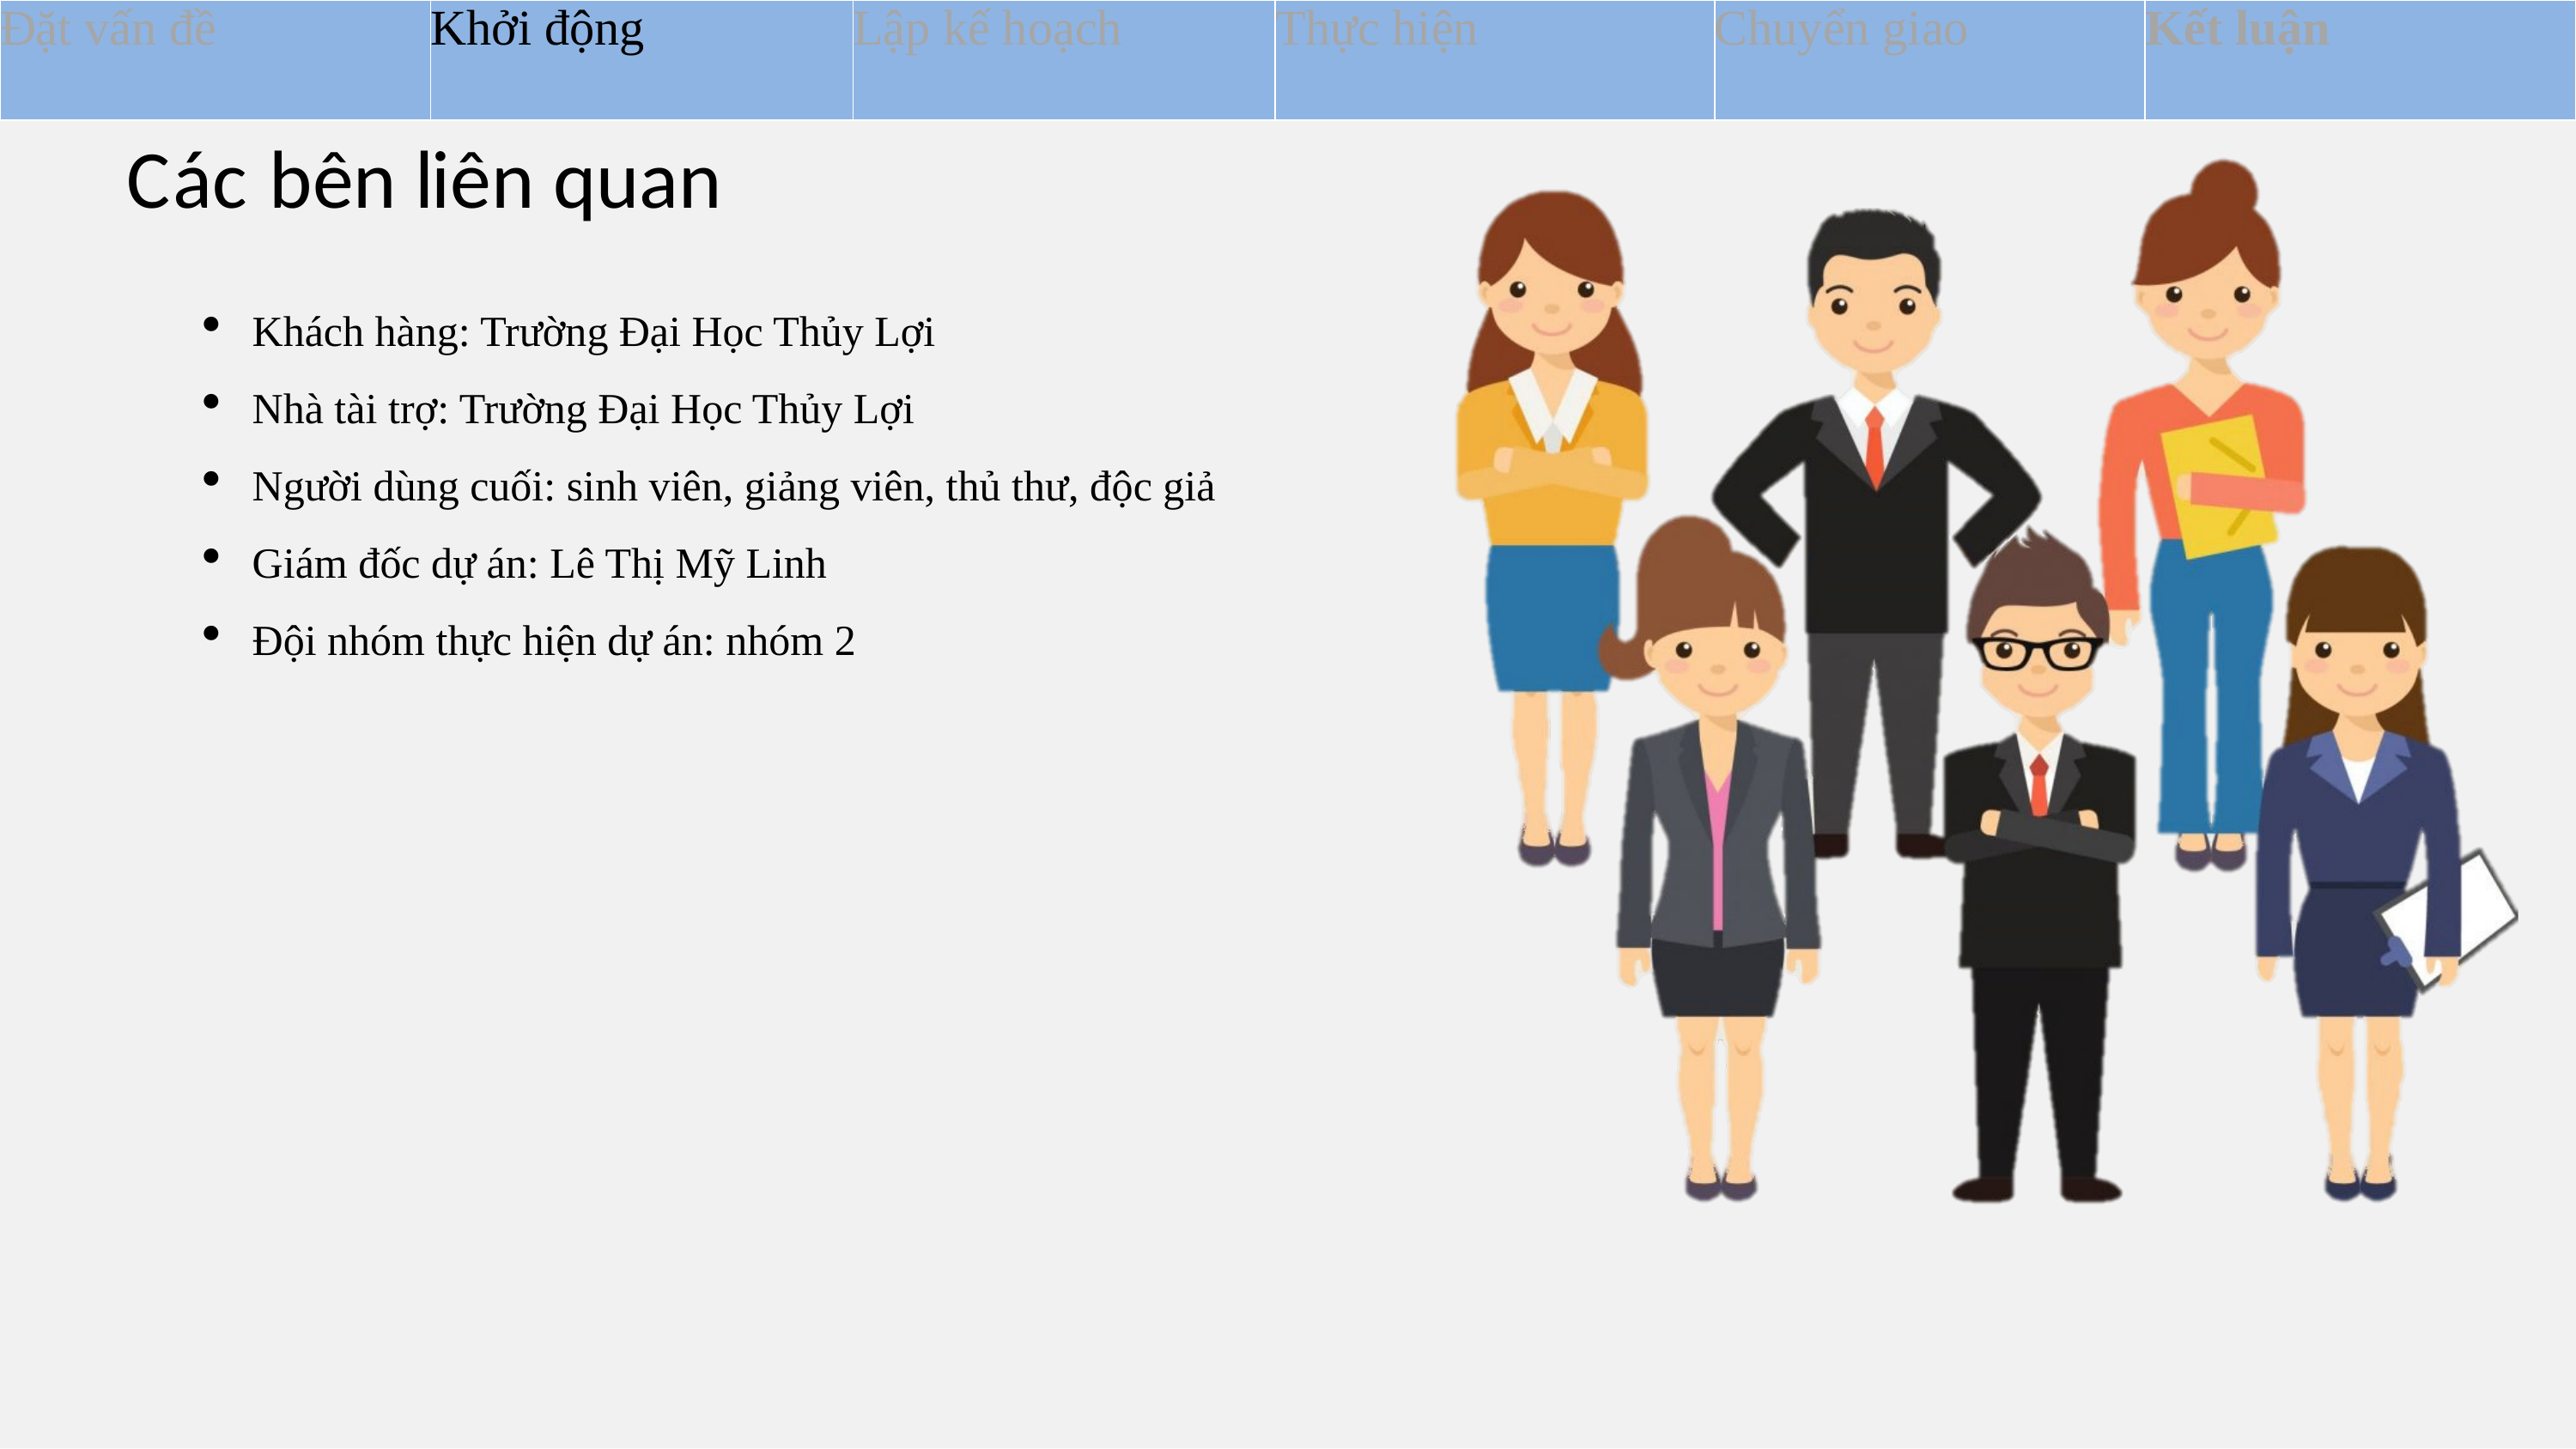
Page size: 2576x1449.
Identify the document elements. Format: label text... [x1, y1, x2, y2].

table_header Lập kế hoạch [854, 1, 1274, 119]
text_box Các bên liên quan [32, 121, 1578, 225]
table_header Thực hiện [1276, 1, 1714, 119]
picture [1257, 155, 2546, 1236]
table_header Khởi động [431, 1, 853, 119]
table_header Đặt vấn đề [1, 1, 430, 119]
table_header Kết luận [2146, 1, 2575, 119]
table_header Chuyển giao [1716, 1, 2144, 119]
text_box Khách hàng: Trường Đại Học Thủy Lợi Nhà tài trợ: Trường Đại Học Thủy Lợi Người dùng cuối: sinh viên, giảng viên, thủ thư, độc giả Giám đốc dự án: Lê Thị Mỹ Linh Đội nhóm thực hiện dự án: nhóm 2 [75, 259, 1253, 664]
